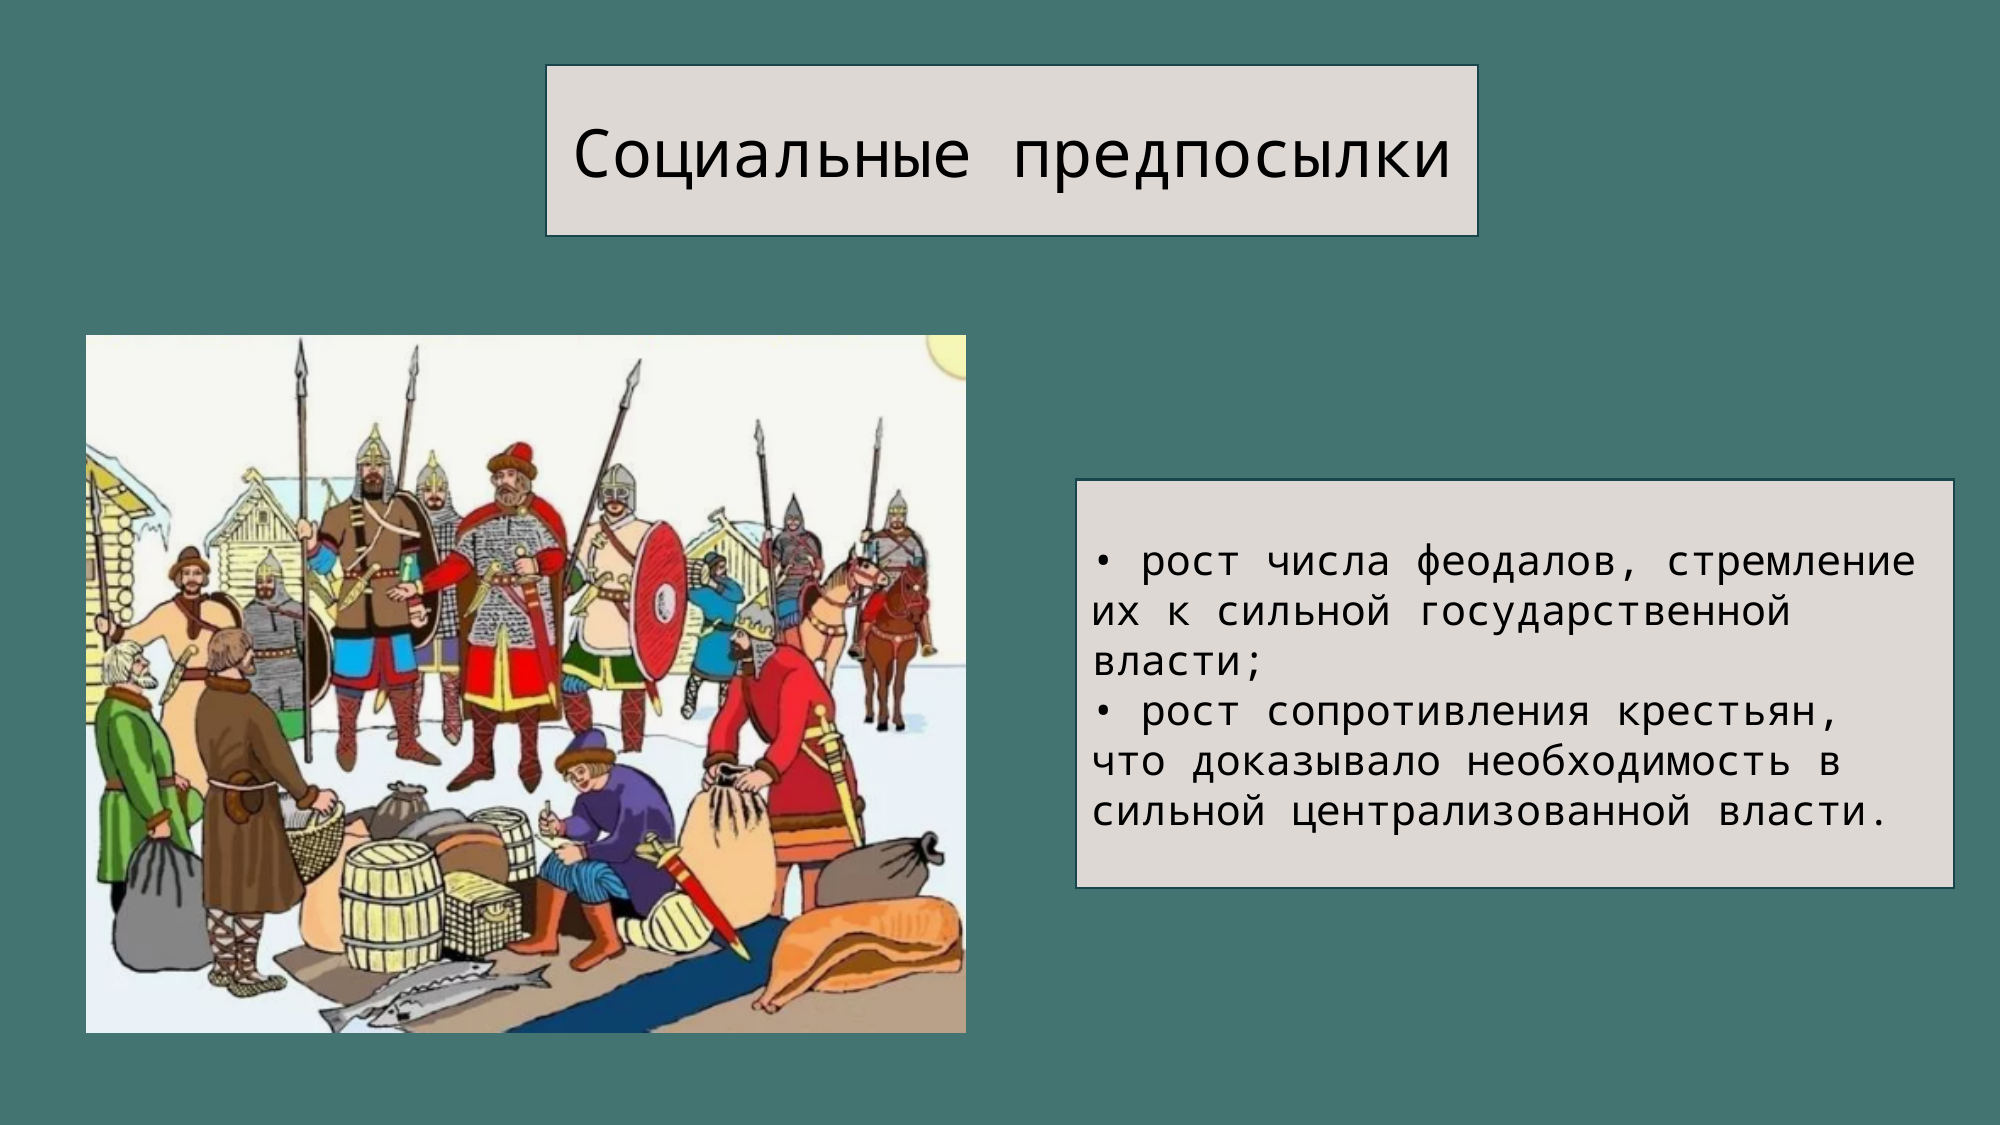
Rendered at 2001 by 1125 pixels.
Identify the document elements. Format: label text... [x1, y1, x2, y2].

picture [86, 335, 966, 1033]
text_box Социальные предпосылки [545, 64, 1479, 237]
text_box • рост числа феодалов, стремление их к сильной государственной власти; • рост сопротивления крестьян, что доказывало необходимость в сильной централизованной власти. [1075, 478, 1955, 889]
